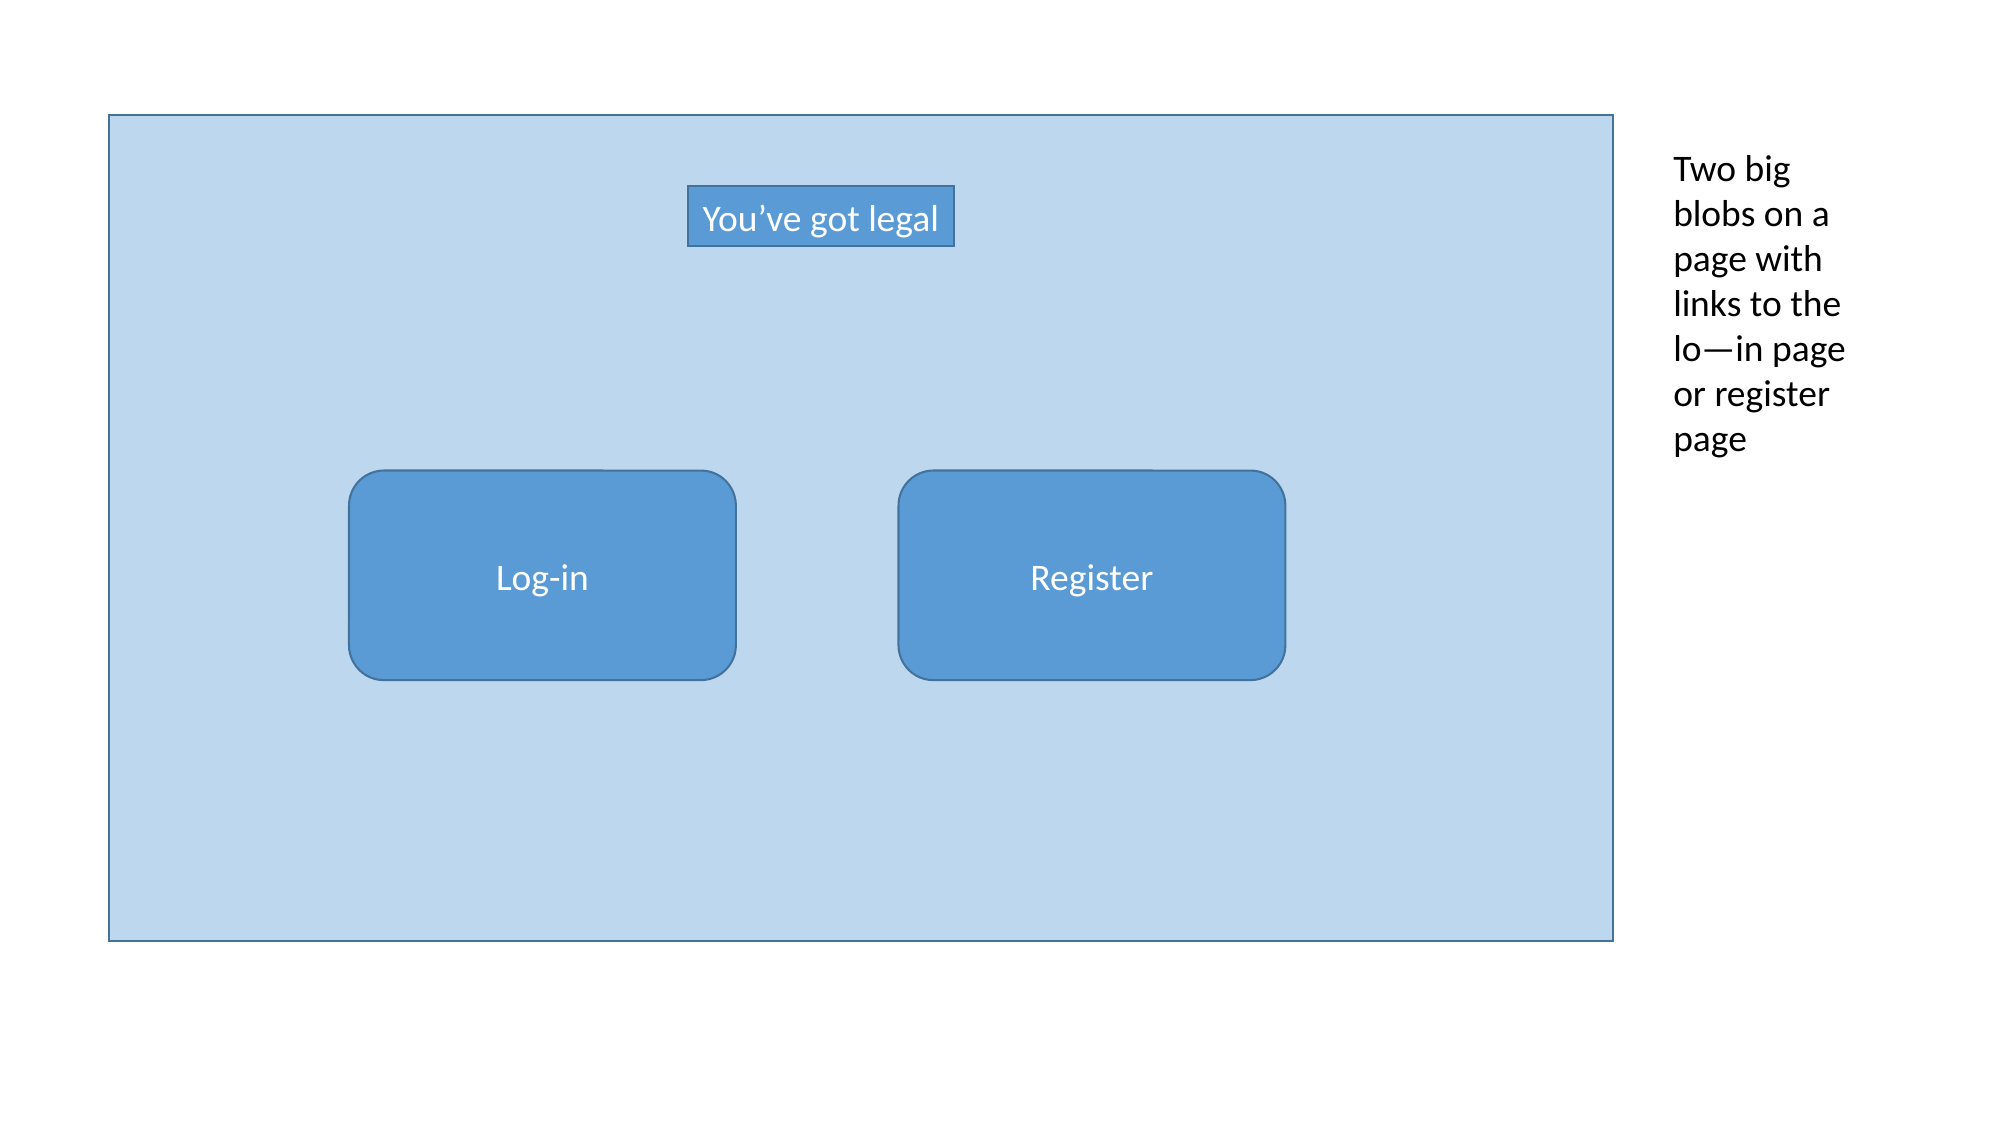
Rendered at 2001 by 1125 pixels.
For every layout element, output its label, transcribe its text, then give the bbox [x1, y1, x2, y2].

text_box Two big blobs on a page with links to the lo—in page or register page [1658, 137, 1865, 512]
text_box Register [897, 469, 1287, 682]
text_box Log-in [347, 469, 737, 682]
text_box You’ve got legal [687, 185, 955, 247]
text_box [108, 114, 1614, 942]
